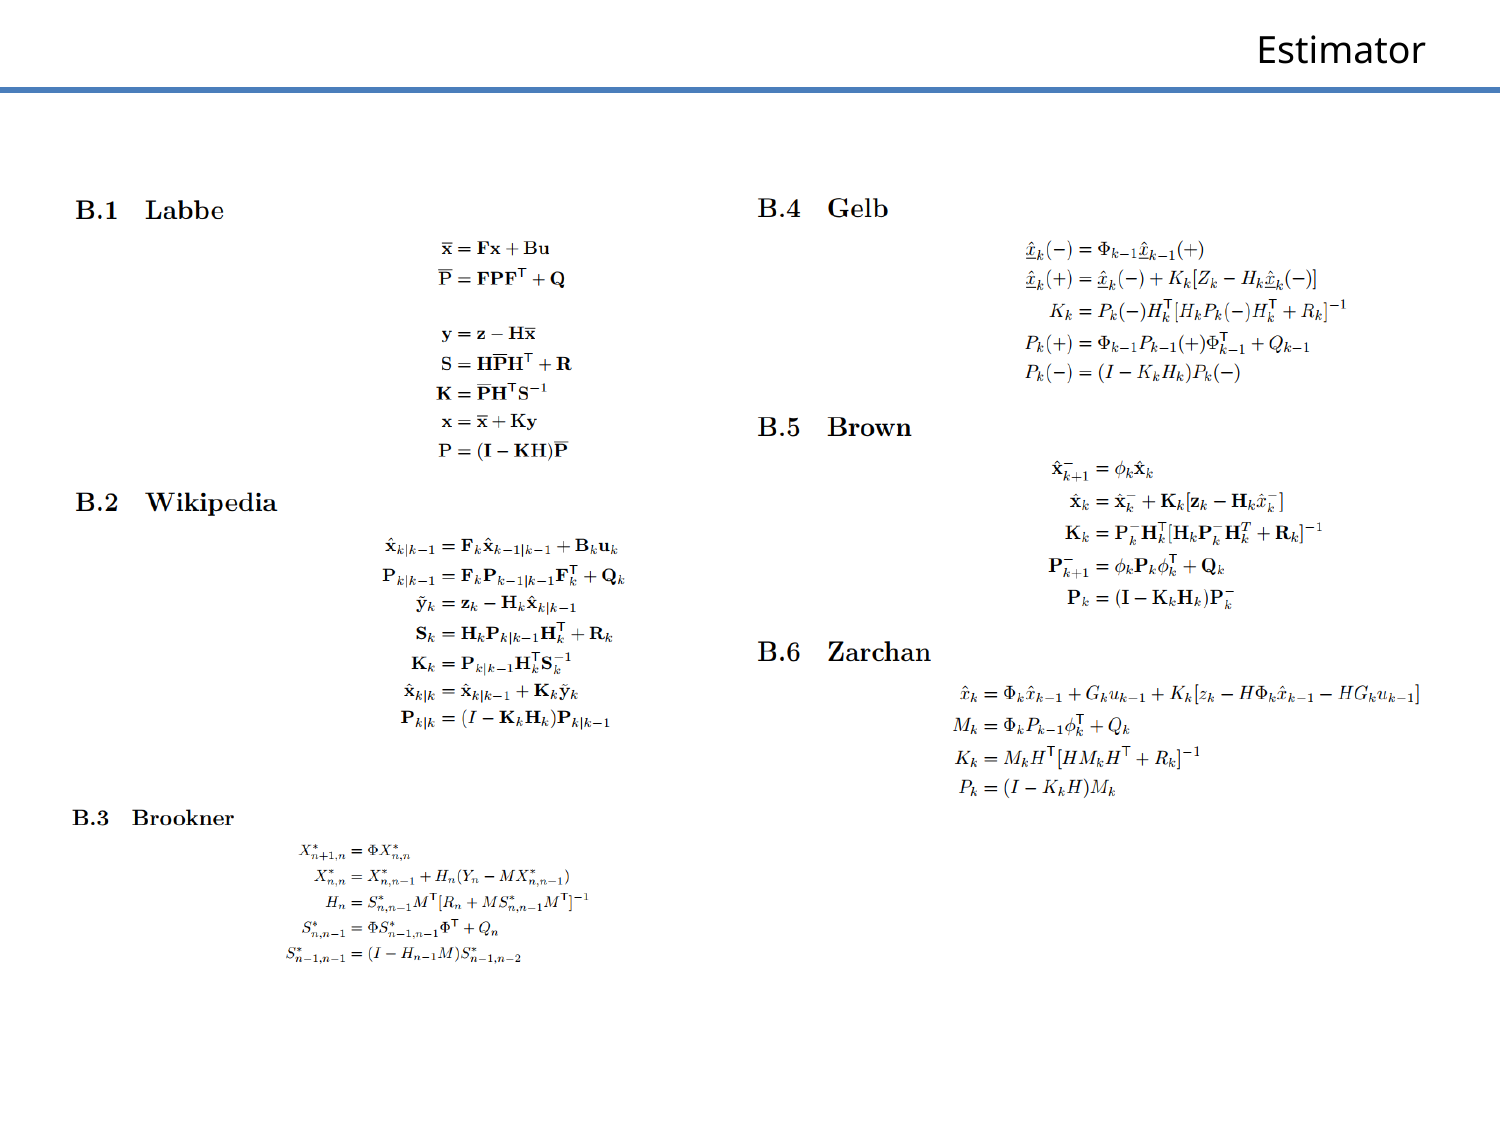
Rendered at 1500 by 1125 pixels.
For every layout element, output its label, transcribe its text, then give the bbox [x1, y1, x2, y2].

text_box Estimator [1241, 19, 1441, 79]
picture [29, 184, 1427, 823]
picture [57, 798, 705, 994]
